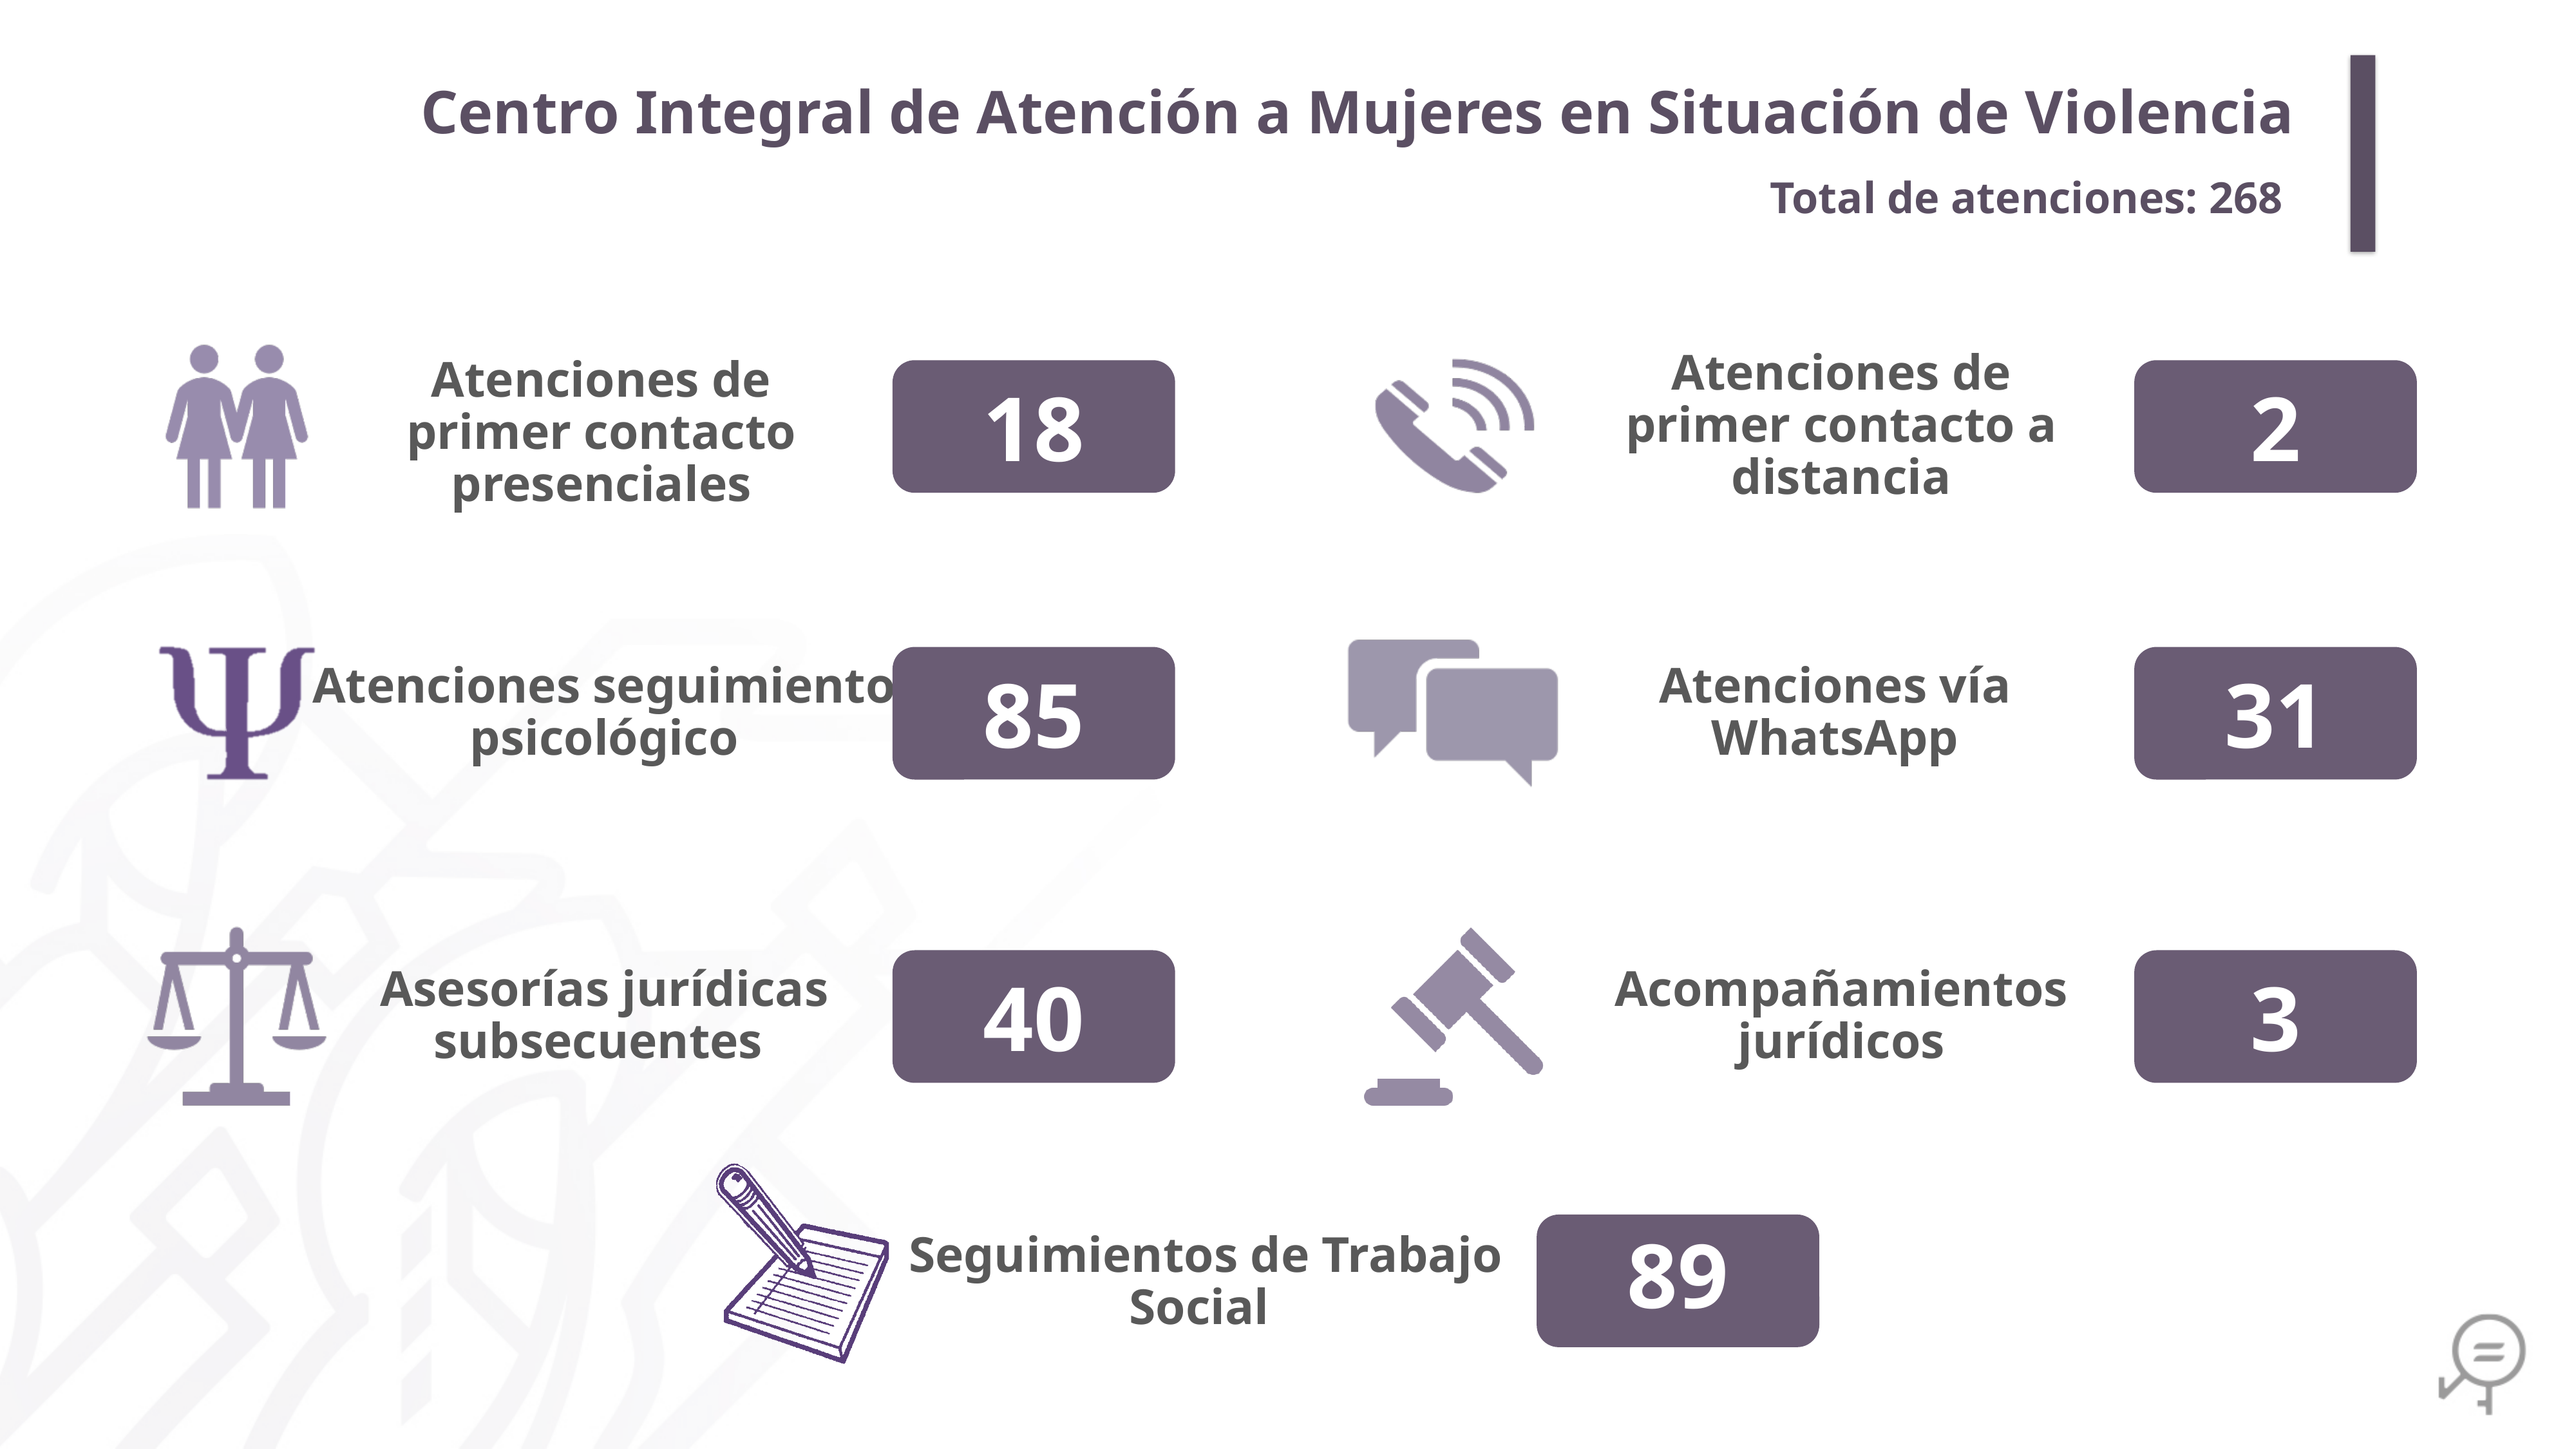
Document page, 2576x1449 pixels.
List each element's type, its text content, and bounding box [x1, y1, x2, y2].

text_box 31 [2177, 654, 2374, 771]
picture [1346, 909, 1560, 1124]
text_box Atenciones vía WhatsApp [1581, 662, 2128, 764]
picture [1327, 587, 1578, 839]
text_box Total de atenciones: 268 [1760, 166, 2333, 227]
picture [129, 909, 344, 1124]
text_box Acompañamientos jurídicos [1562, 985, 2134, 1048]
text_box [1537, 1214, 1820, 1347]
picture [708, 1161, 893, 1372]
picture [1338, 328, 1567, 524]
text_box Atenciones de primer contacto presenciales [337, 367, 866, 500]
text_box [892, 647, 1175, 780]
text_box 85 [934, 654, 1133, 771]
text_box [2134, 647, 2417, 780]
text_box 18 [934, 368, 1133, 484]
picture [90, 629, 384, 798]
text_box Seguimientos de Trabajo Social [895, 1214, 1519, 1351]
text_box Atenciones de primer contacto a distancia [1592, 368, 2091, 486]
text_box [2134, 360, 2417, 493]
text_box 3 [2177, 958, 2374, 1074]
text_box 40 [934, 958, 1133, 1074]
text_box Atenciones seguimiento psicológico [386, 688, 892, 739]
text_box 2 [2177, 368, 2374, 484]
text_box Asesorías jurídicas subsecuentes [346, 978, 892, 1056]
text_box [2350, 55, 2376, 252]
text_box [2134, 950, 2417, 1083]
text_box 89 [1579, 1214, 1777, 1331]
text_box [892, 360, 1175, 493]
text_box [892, 950, 1175, 1083]
text_box Centro Integral de Atención a Mujeres en Situación de Violencia [353, 64, 2315, 164]
picture [139, 328, 334, 524]
